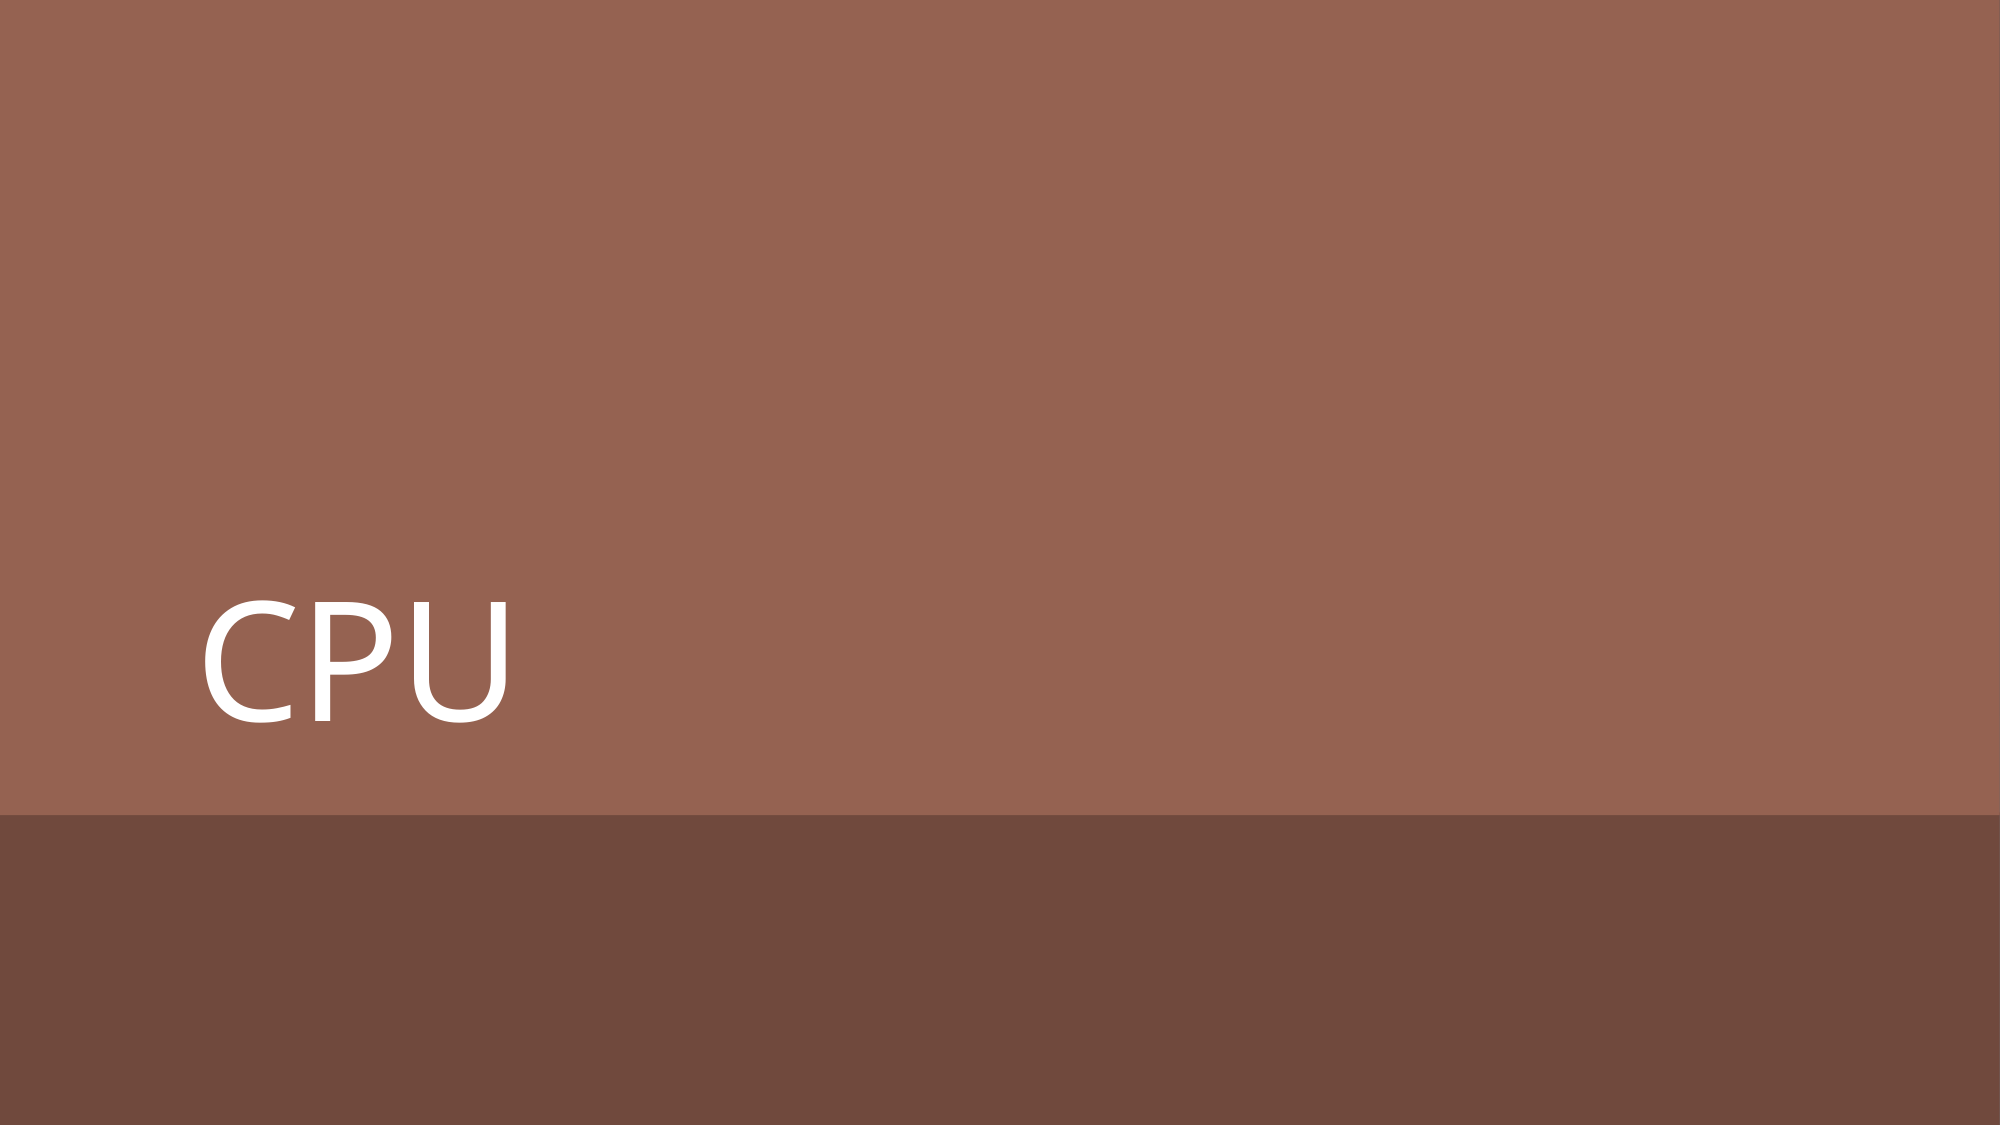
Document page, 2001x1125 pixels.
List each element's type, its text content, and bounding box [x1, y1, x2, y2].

title CPU [180, 124, 1830, 763]
text_box [0, 816, 2000, 1125]
text_box [0, 0, 2000, 816]
